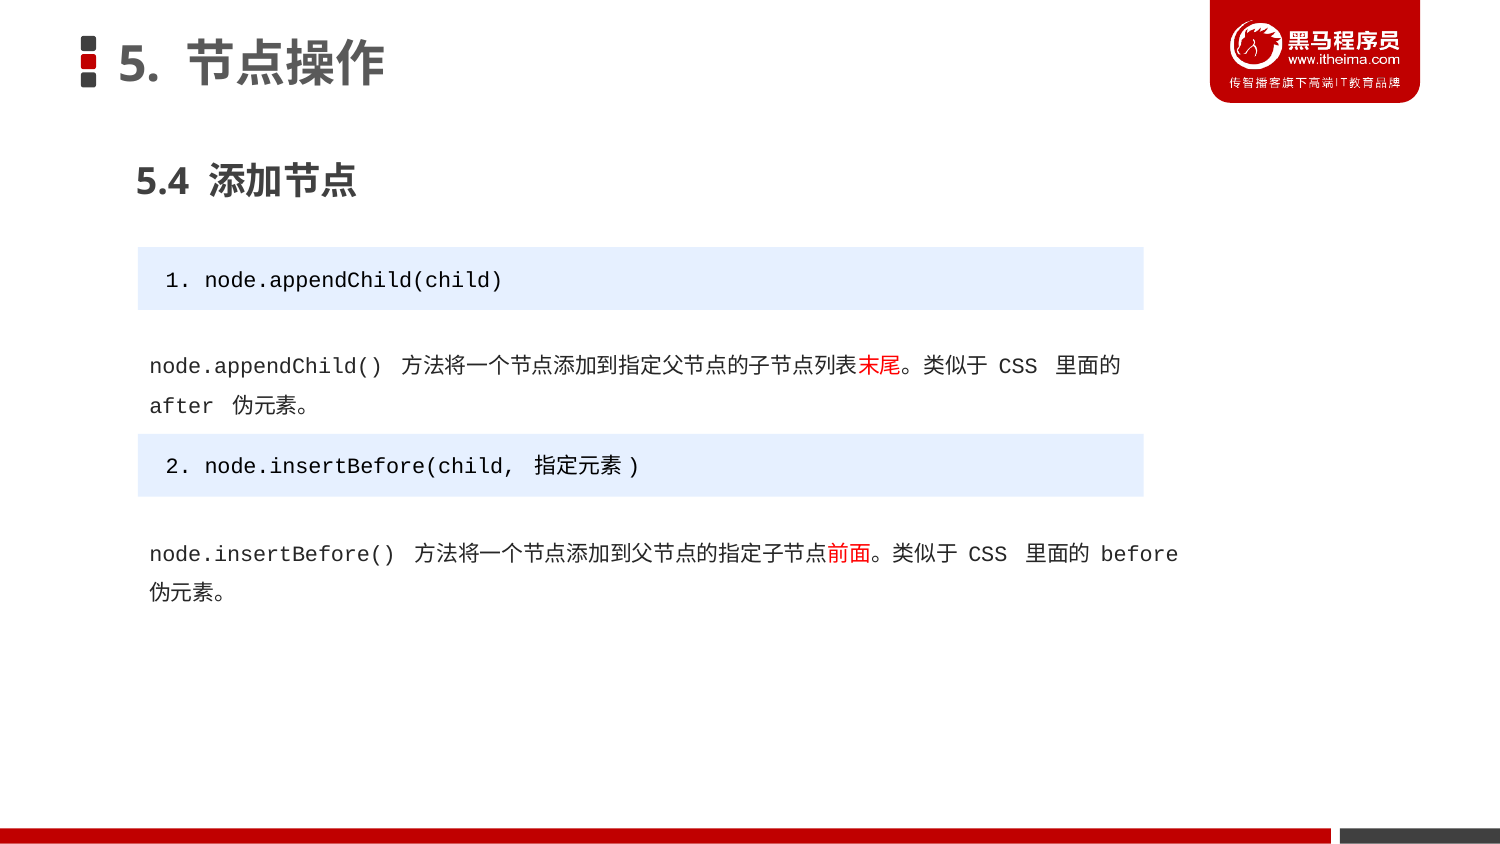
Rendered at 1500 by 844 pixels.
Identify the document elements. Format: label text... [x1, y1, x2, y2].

text_box 2. node.insertBefore(child, 指定元素) [137, 433, 1145, 498]
text_box 1. node.appendChild(child) [137, 246, 1145, 311]
text_box node.insertBefore() 方法将一个节点添加到父节点的指定子节点前面。类似于 CSS 里面的 before 伪元素。 [134, 519, 1209, 620]
picture [1211, 11, 1419, 97]
list 5.4 添加节点 [121, 154, 1191, 244]
text_box node.appendChild() 方法将一个节点添加到指定父节点的子节点列表末尾。类似于 CSS 里面的 after 伪元素。 [134, 331, 1203, 434]
title 5. 节点操作 [103, 0, 1209, 130]
text_box [138, 213, 1203, 331]
